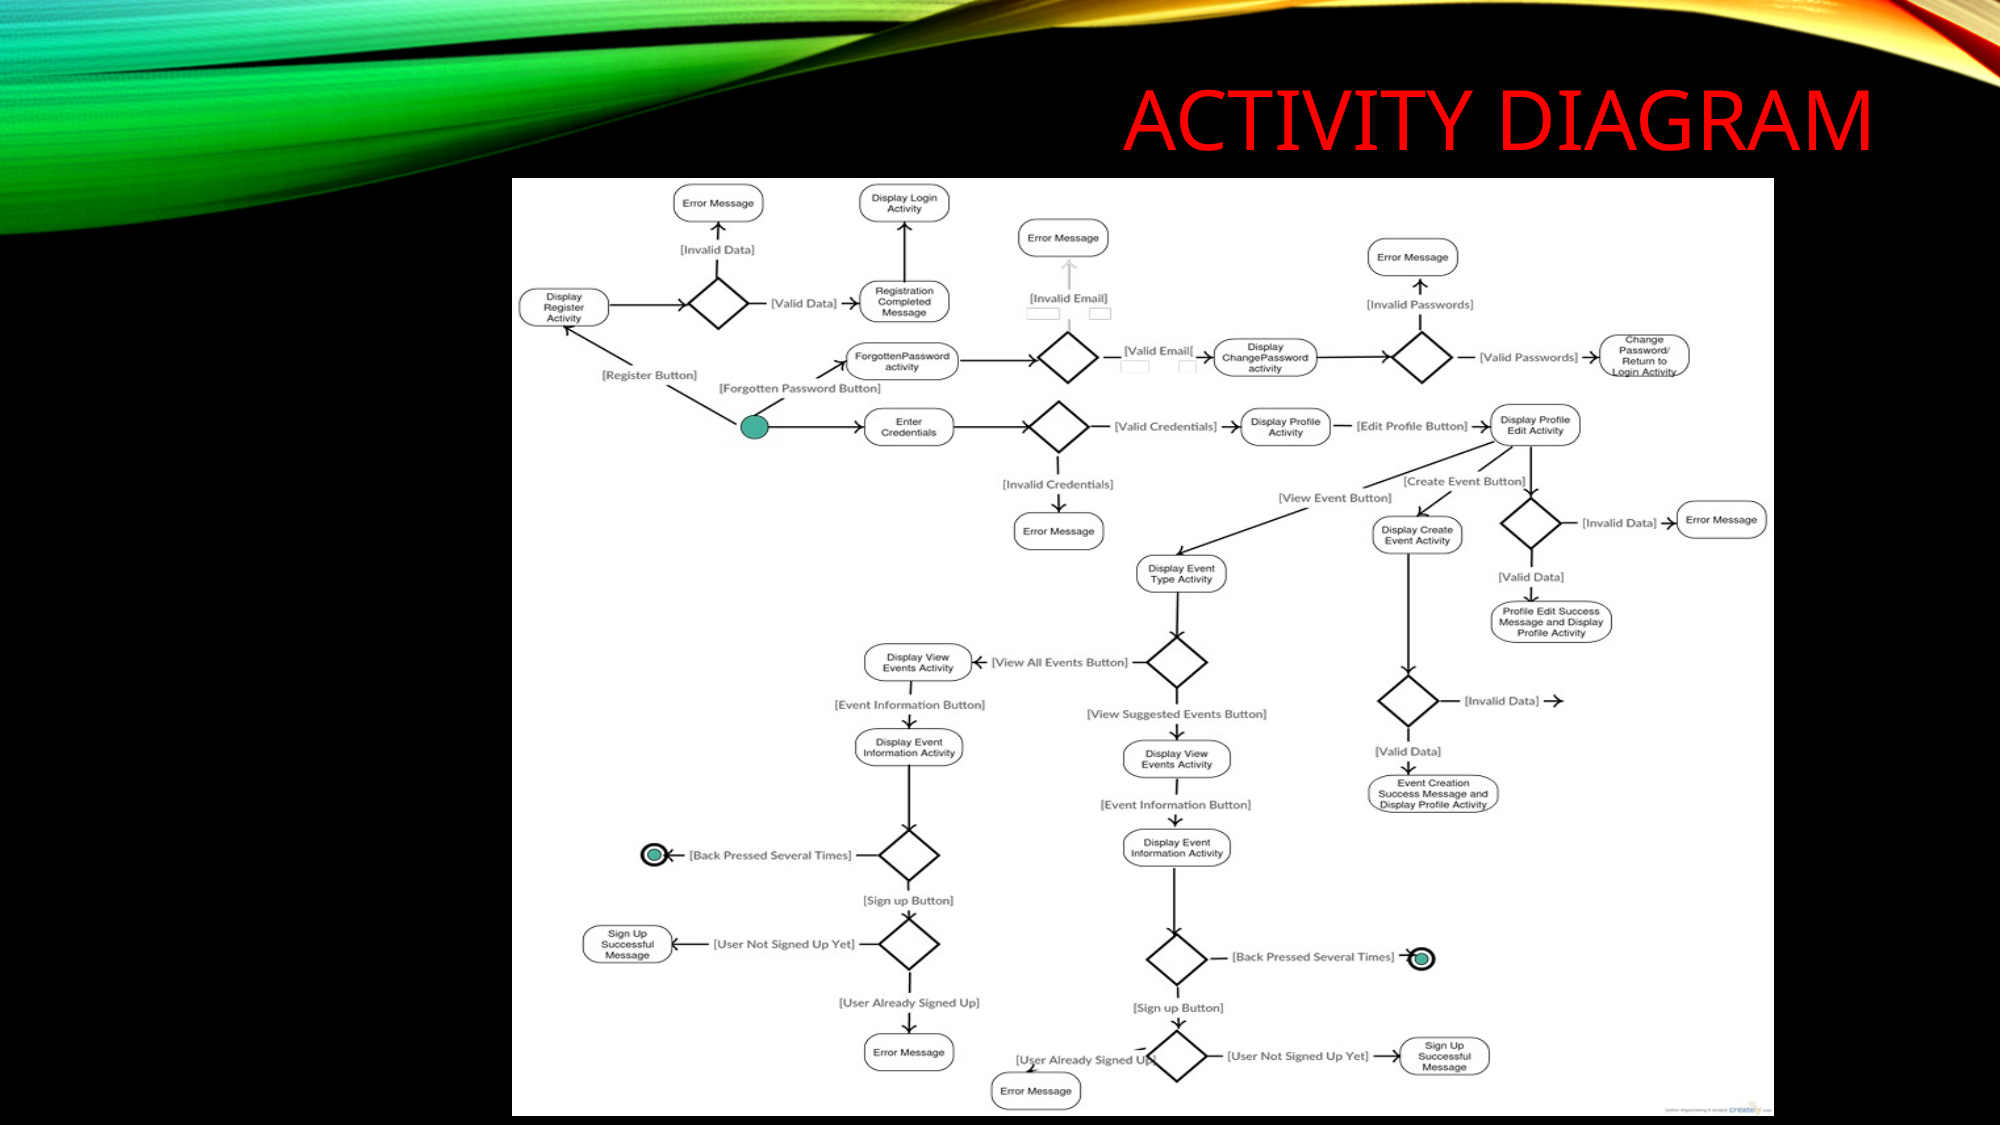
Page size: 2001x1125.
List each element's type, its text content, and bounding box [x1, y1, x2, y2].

title Activity diagram [479, 17, 1893, 230]
picture [0, 0, 2000, 237]
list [512, 177, 1774, 1117]
